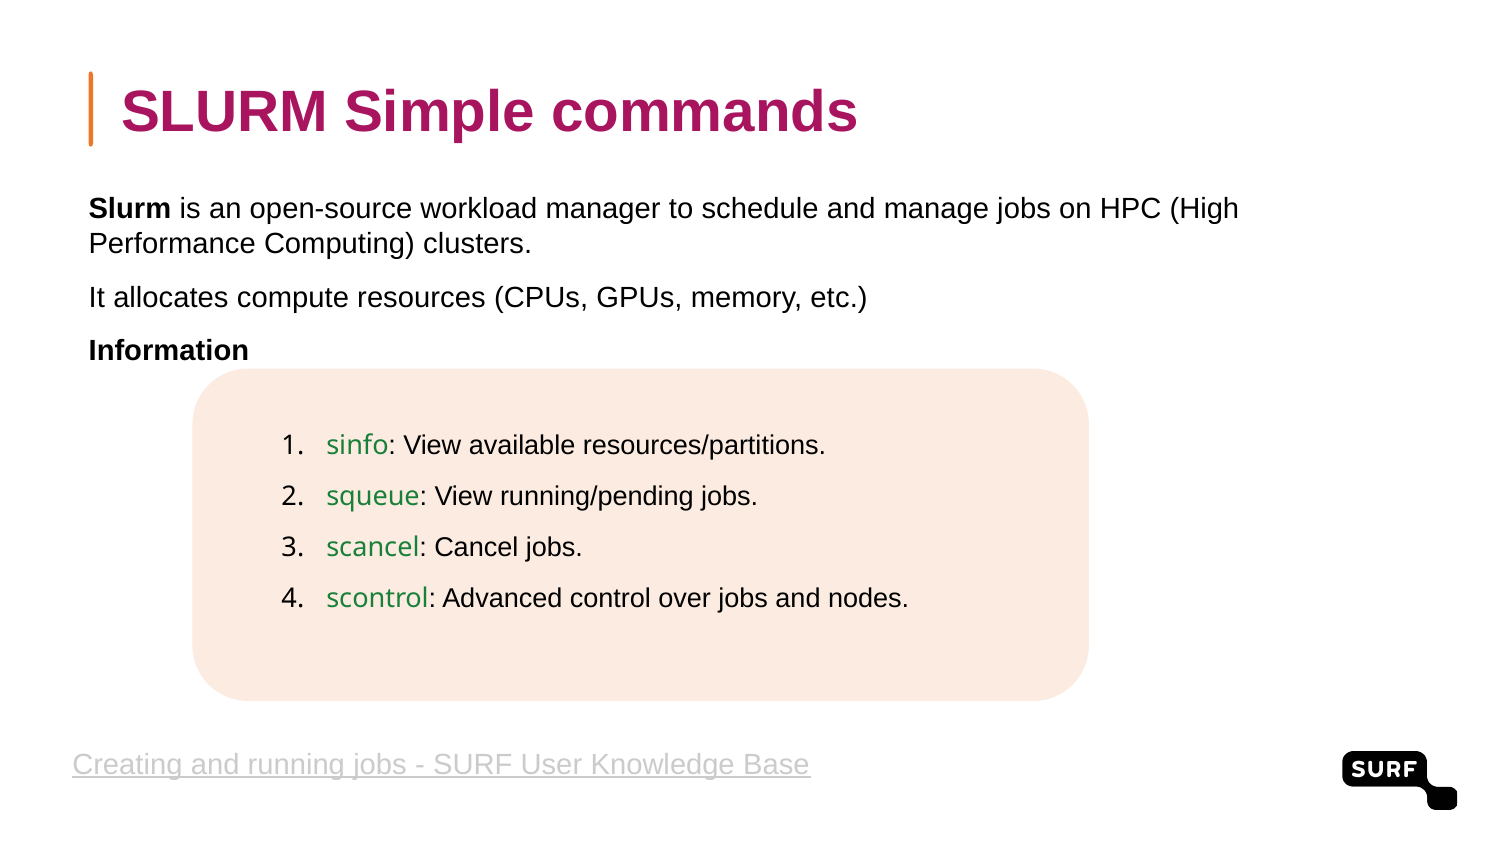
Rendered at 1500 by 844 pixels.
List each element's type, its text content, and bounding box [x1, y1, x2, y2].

list Slurm is an open-source workload manager to schedule and manage jobs on HPC (High Performance Computing) clusters. It allocates compute resources (CPUs, GPUs, memory, etc.) Information [88, 189, 1305, 738]
text_box [192, 368, 1089, 701]
text_box [88, 71, 94, 147]
text_box sinfo: View available resources/partitions. squeue: View running/pending jobs. scancel: Cancel jobs. scontrol: Advanced control over jobs and nodes. [258, 415, 973, 616]
list [1342, 751, 1458, 810]
text_box Creating and running jobs - SURF User Knowledge Base [57, 730, 1193, 796]
text_box SLURM Simple commands [0, 58, 906, 159]
